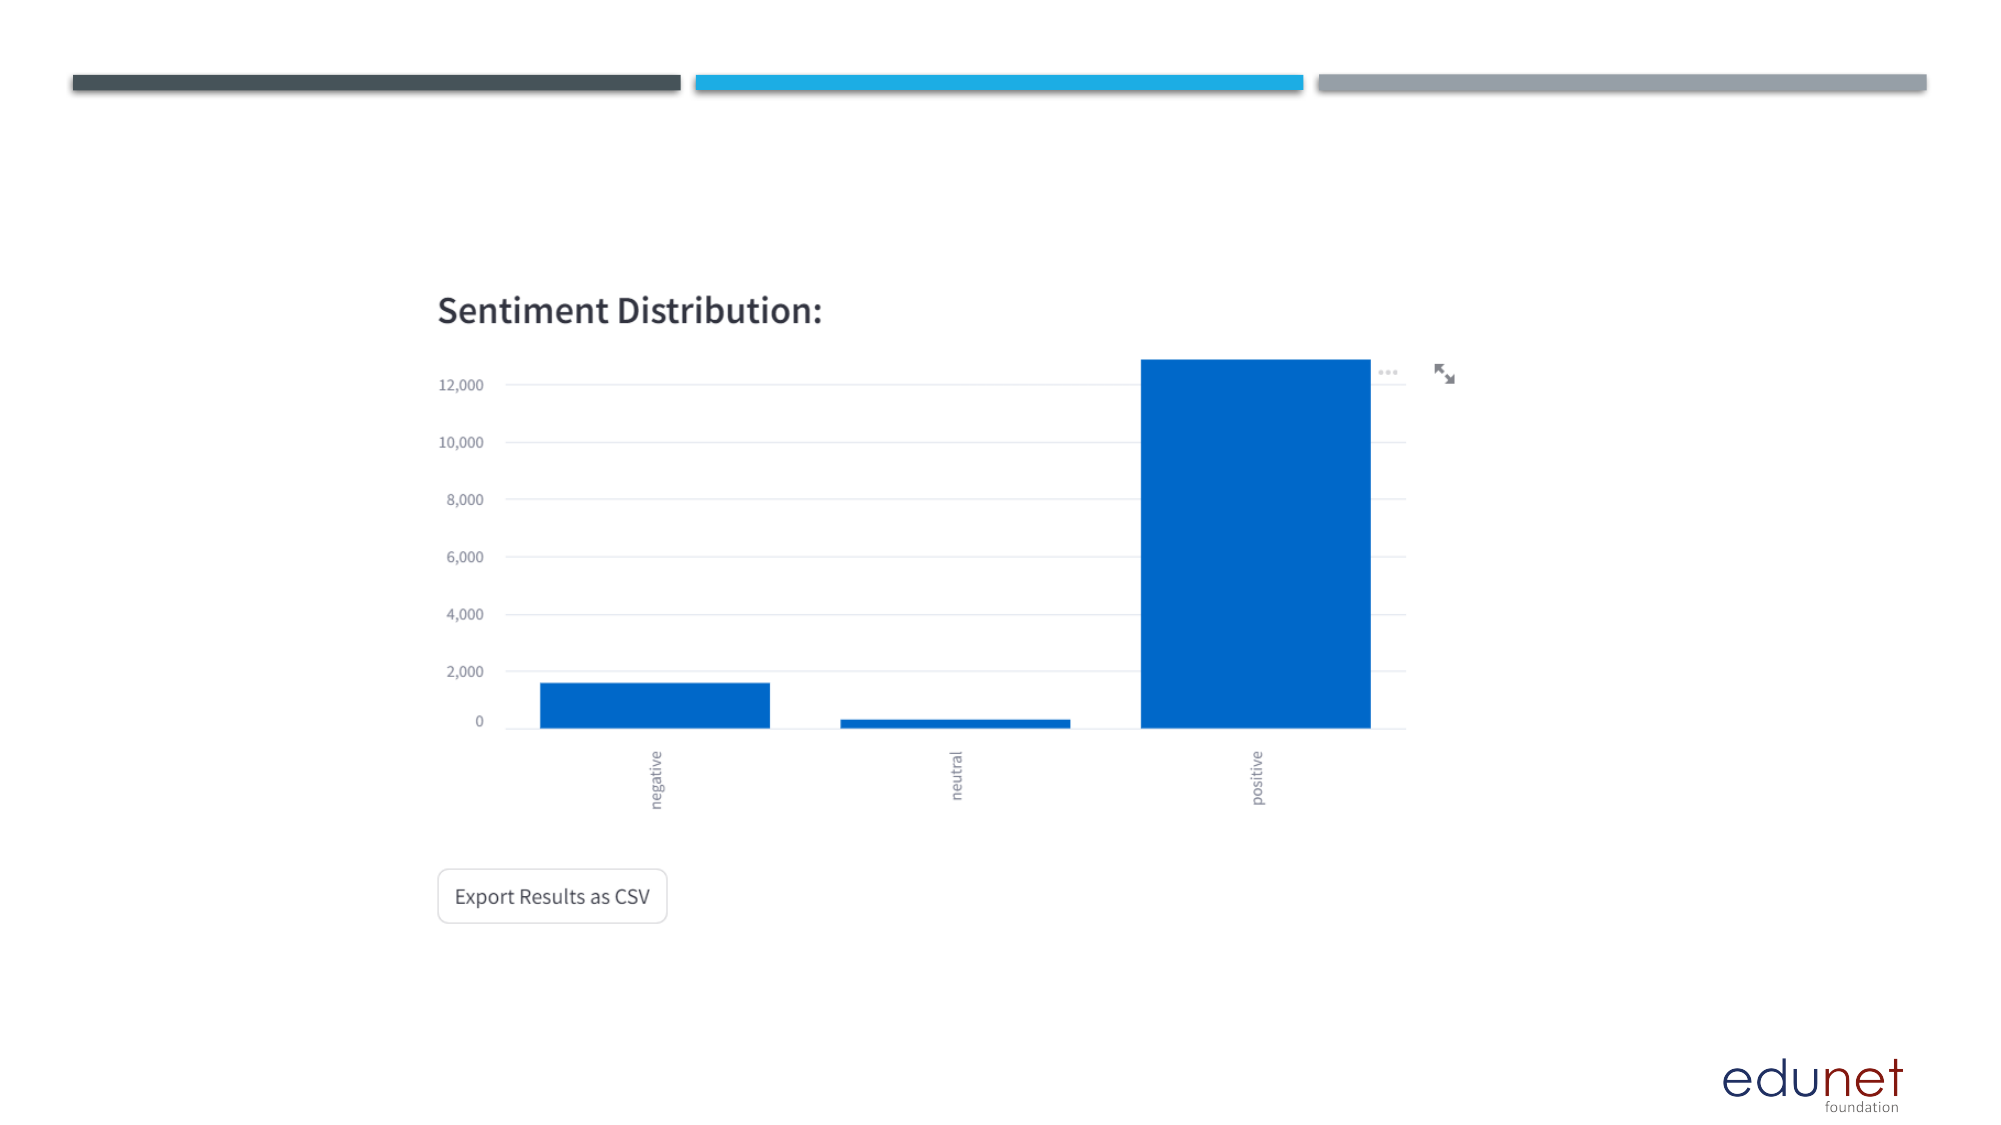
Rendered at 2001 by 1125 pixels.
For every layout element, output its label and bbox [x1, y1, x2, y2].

list [310, 212, 1690, 981]
picture [1719, 1056, 1905, 1116]
